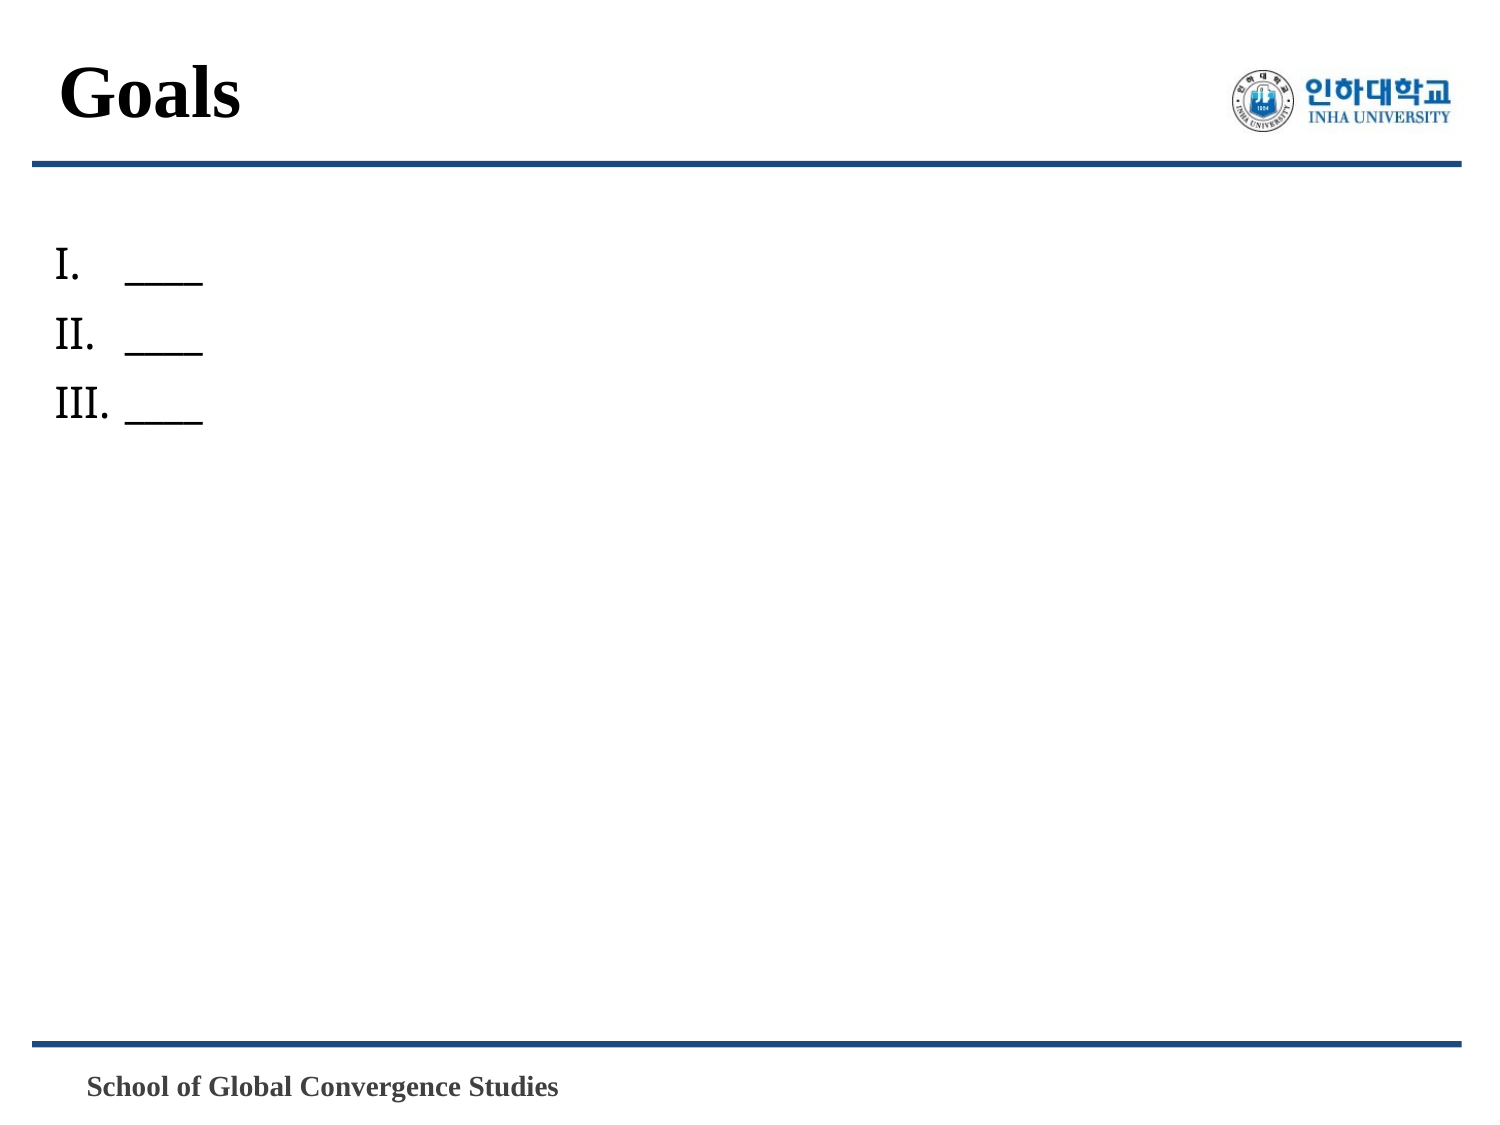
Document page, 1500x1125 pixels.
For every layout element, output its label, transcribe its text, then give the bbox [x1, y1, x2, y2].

text_box ____ ____ ____ [52, 217, 1461, 427]
text_box School of Global Convergence Studies [84, 1067, 562, 1125]
text_box Goals [56, 40, 244, 217]
picture [1226, 67, 1465, 135]
